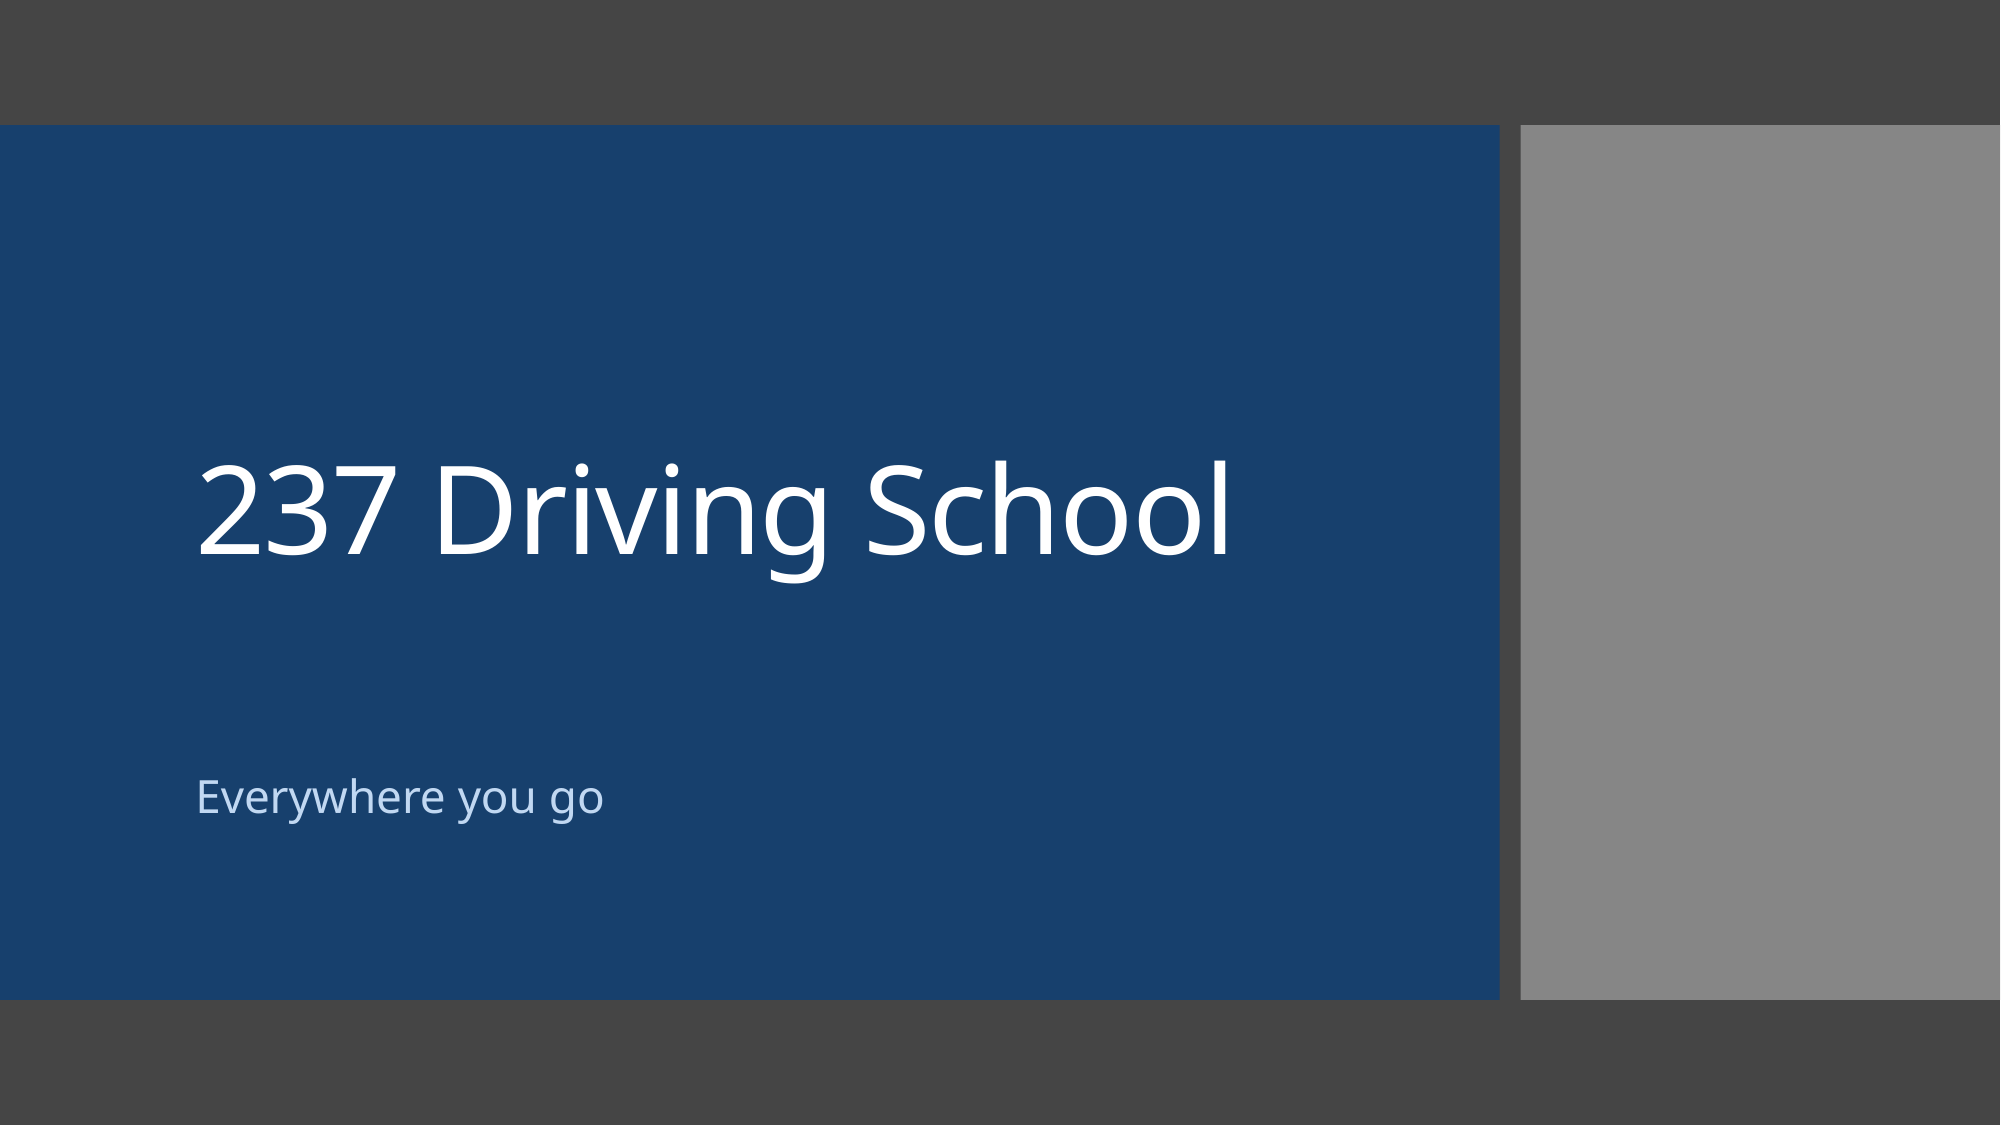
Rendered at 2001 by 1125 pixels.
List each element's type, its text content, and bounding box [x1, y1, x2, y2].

title 237 Driving School [180, 255, 1381, 721]
subtitle Everywhere you go [180, 766, 1381, 917]
